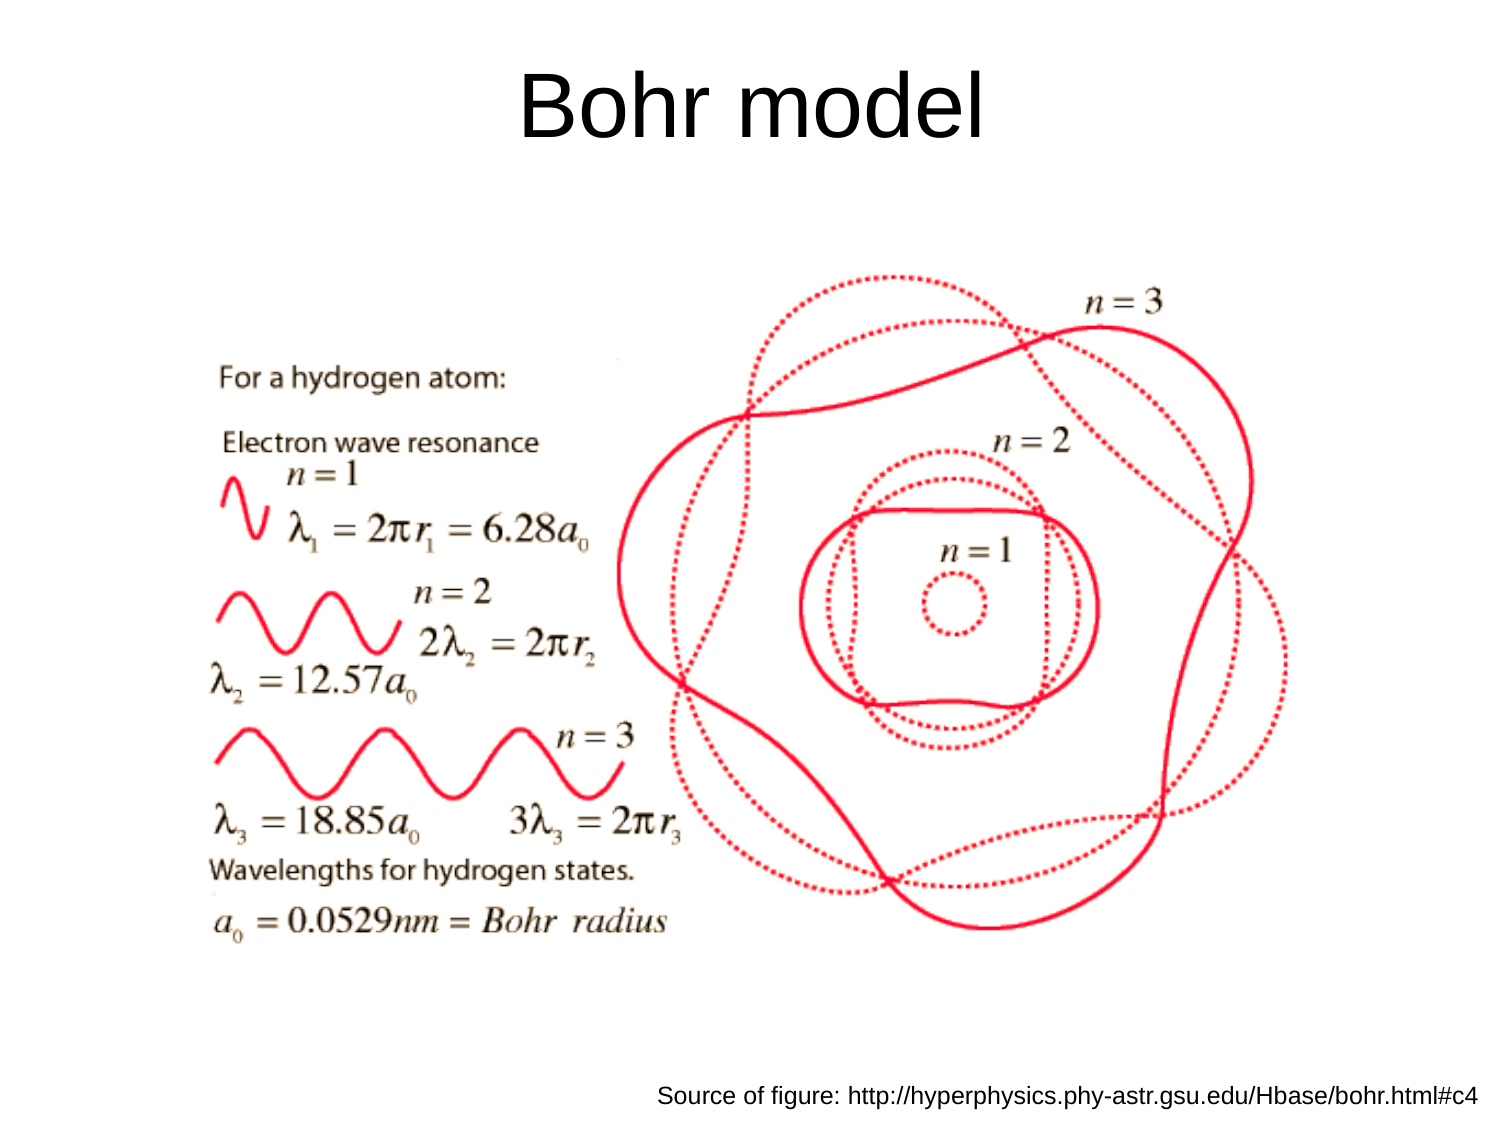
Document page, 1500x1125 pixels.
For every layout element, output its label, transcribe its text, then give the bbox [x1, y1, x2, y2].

picture [194, 247, 1306, 965]
text_box Source of figure: http://hyperphysics.phy-astr.gsu.edu/Hbase/bohr.html#c4 [642, 1072, 1496, 1118]
title Bohr model [76, 7, 1427, 195]
